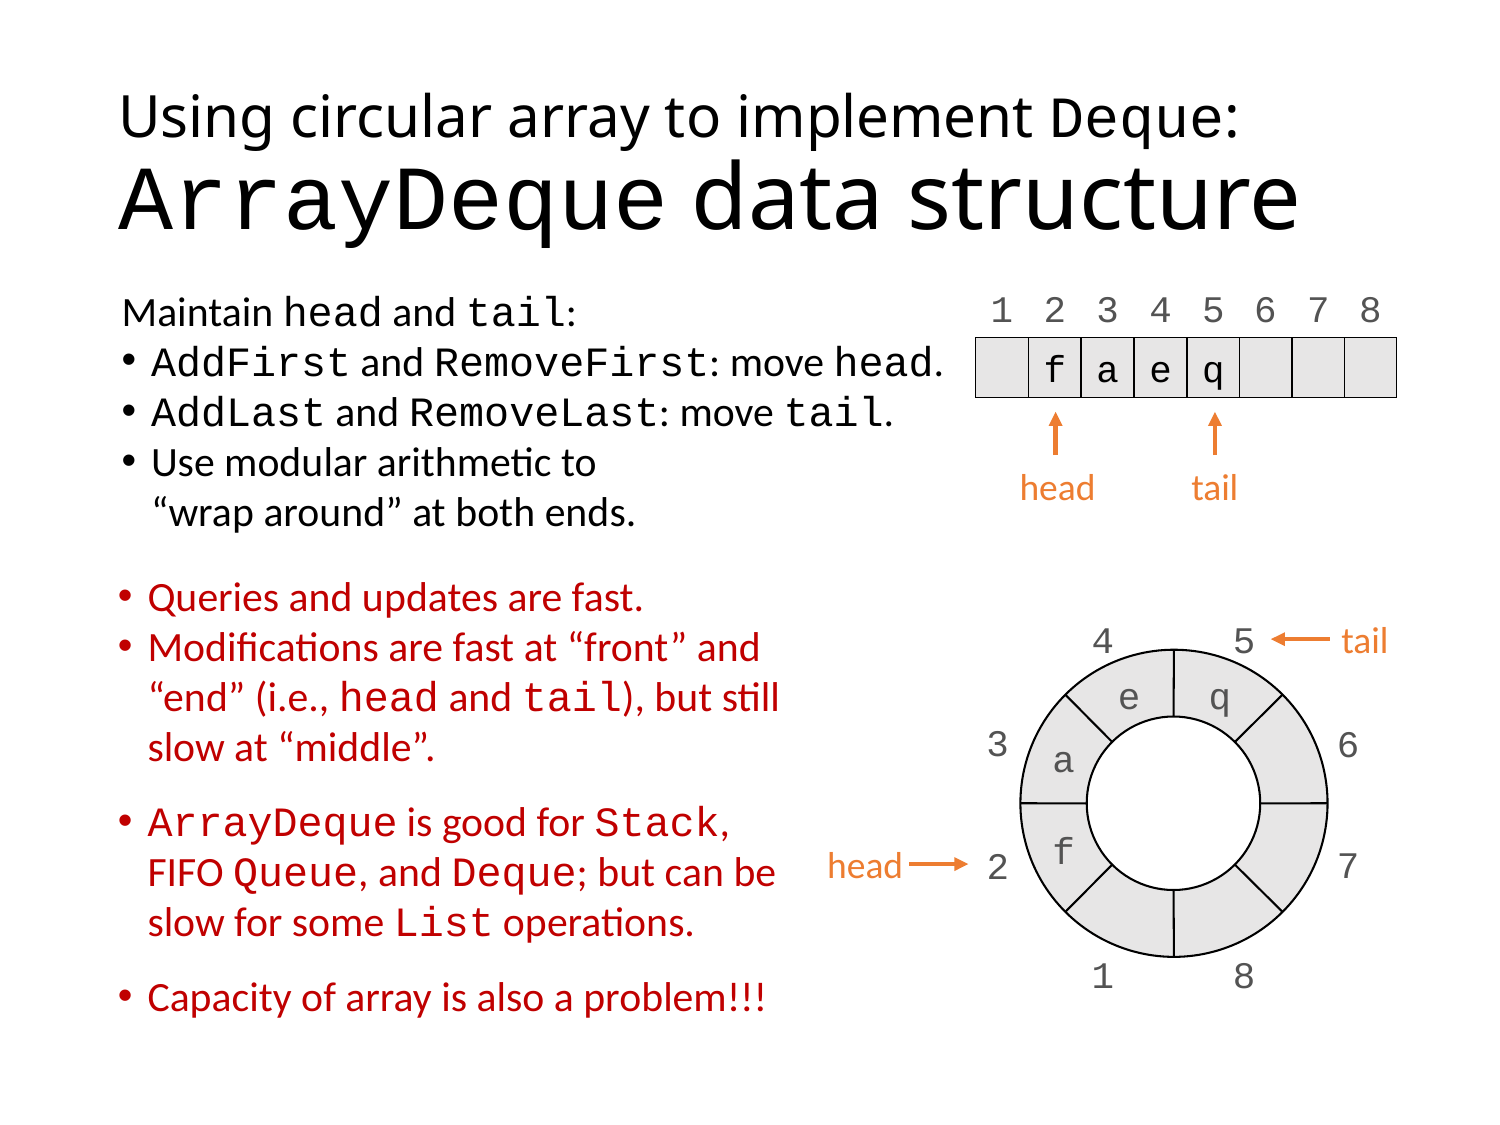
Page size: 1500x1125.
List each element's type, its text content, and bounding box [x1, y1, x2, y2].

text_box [975, 277, 1398, 516]
title Using circular array to implement Deque: ArrayDeque data structure [103, 59, 1397, 278]
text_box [811, 608, 1404, 1004]
text_box Maintain head and tail: AddFirst and RemoveFirst: move head. AddLast and RemoveLast: move tail. Use modular arithmetic to “wrap around” at both ends. [106, 277, 960, 543]
text_box Queries and updates are fast. Modifications are fast at “front” and “end” (i.e., head and tail), but still slow at “middle”. ArrayDeque is good for Stack, FIFO Queue, and Deque; but can be slow for some List operations. Capacity of array is also a problem!!! [103, 562, 812, 1028]
